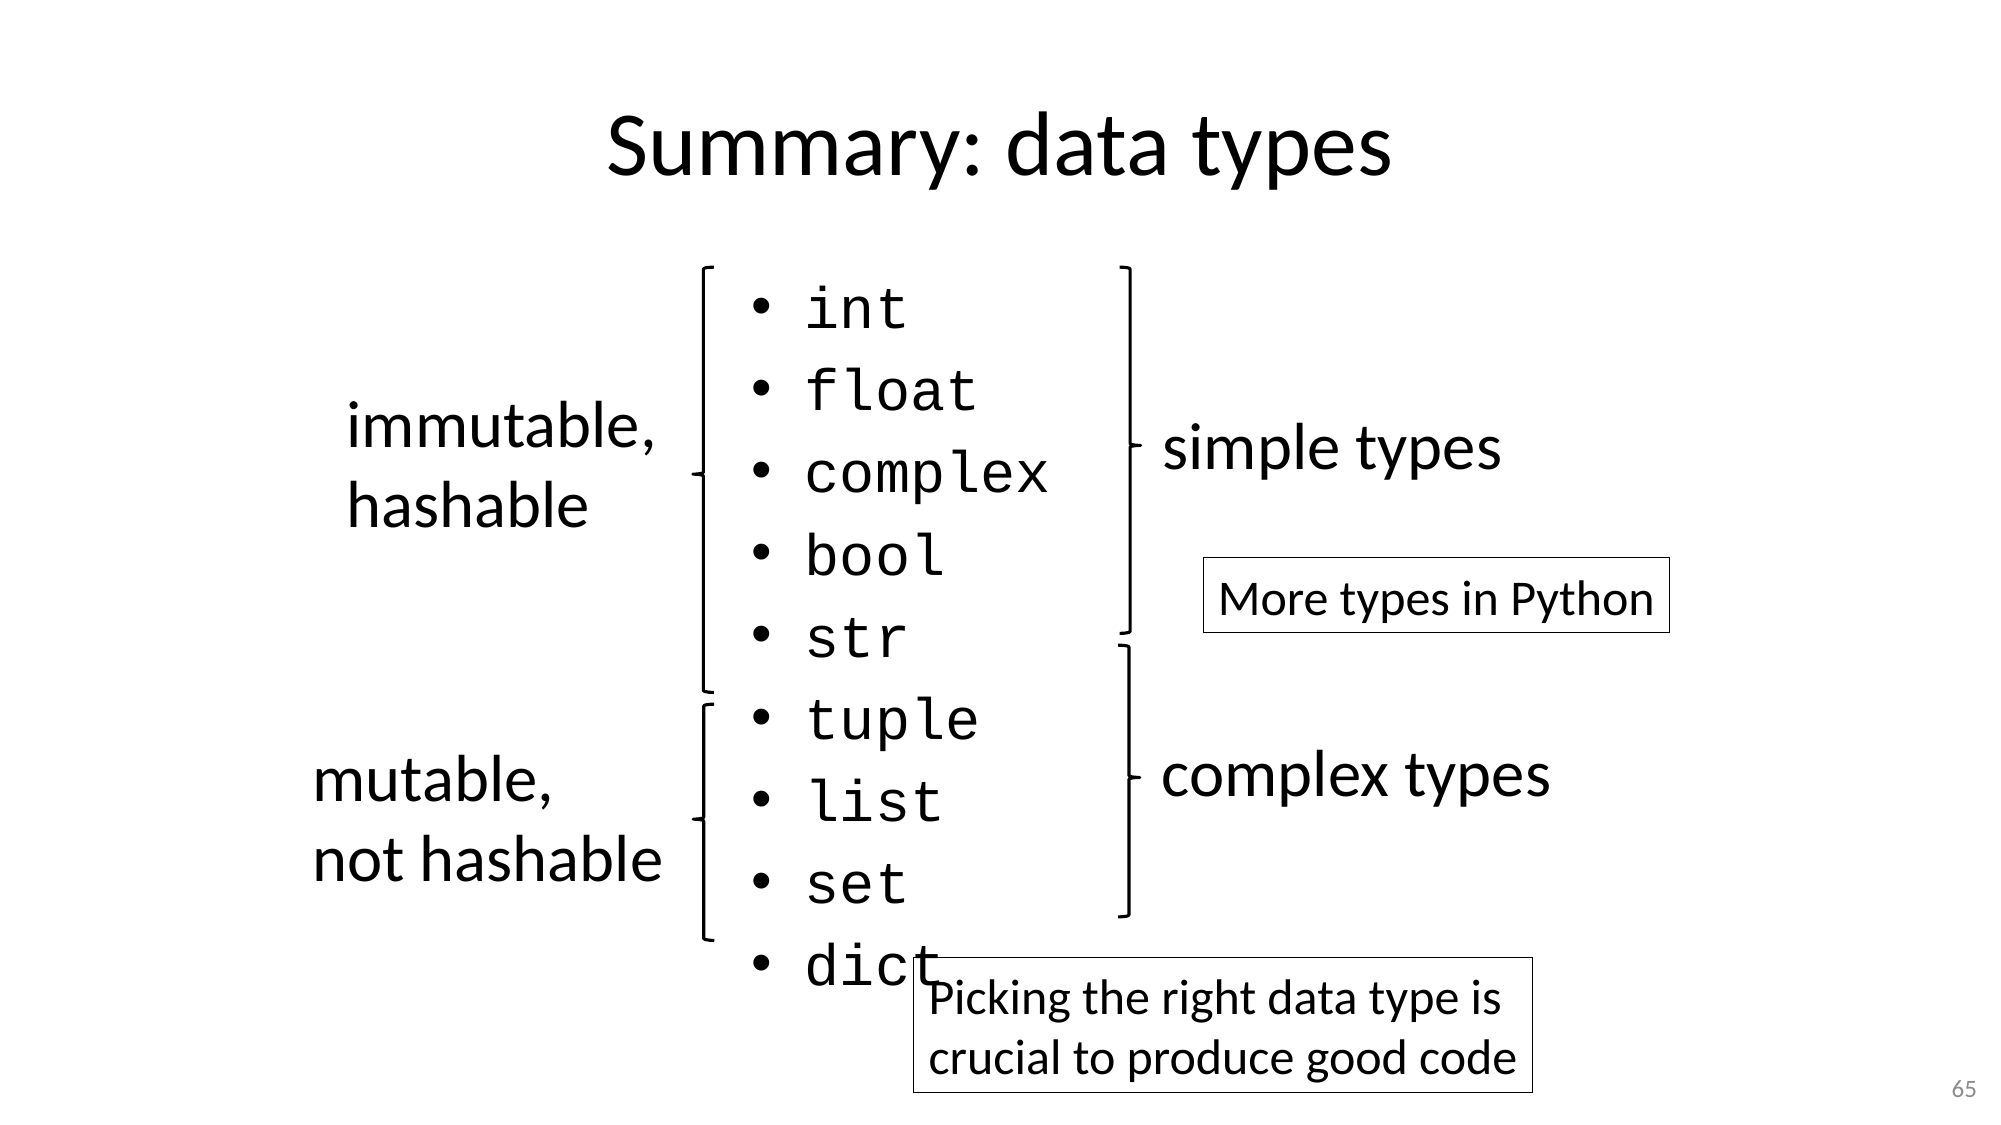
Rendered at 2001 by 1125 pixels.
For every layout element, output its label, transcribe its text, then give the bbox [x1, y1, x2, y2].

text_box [1117, 644, 1569, 918]
title Summary: data types [99, 45, 1900, 233]
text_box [1119, 266, 1520, 634]
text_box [295, 703, 715, 941]
text_box More types in Python [1525, 557, 1670, 633]
slide_number 65 [1525, 1057, 1993, 1118]
list int float complex bool str tuple list set dict [736, 262, 1675, 1005]
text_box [329, 266, 715, 693]
text_box Picking the right data type is crucial to produce good code [913, 957, 1533, 1093]
